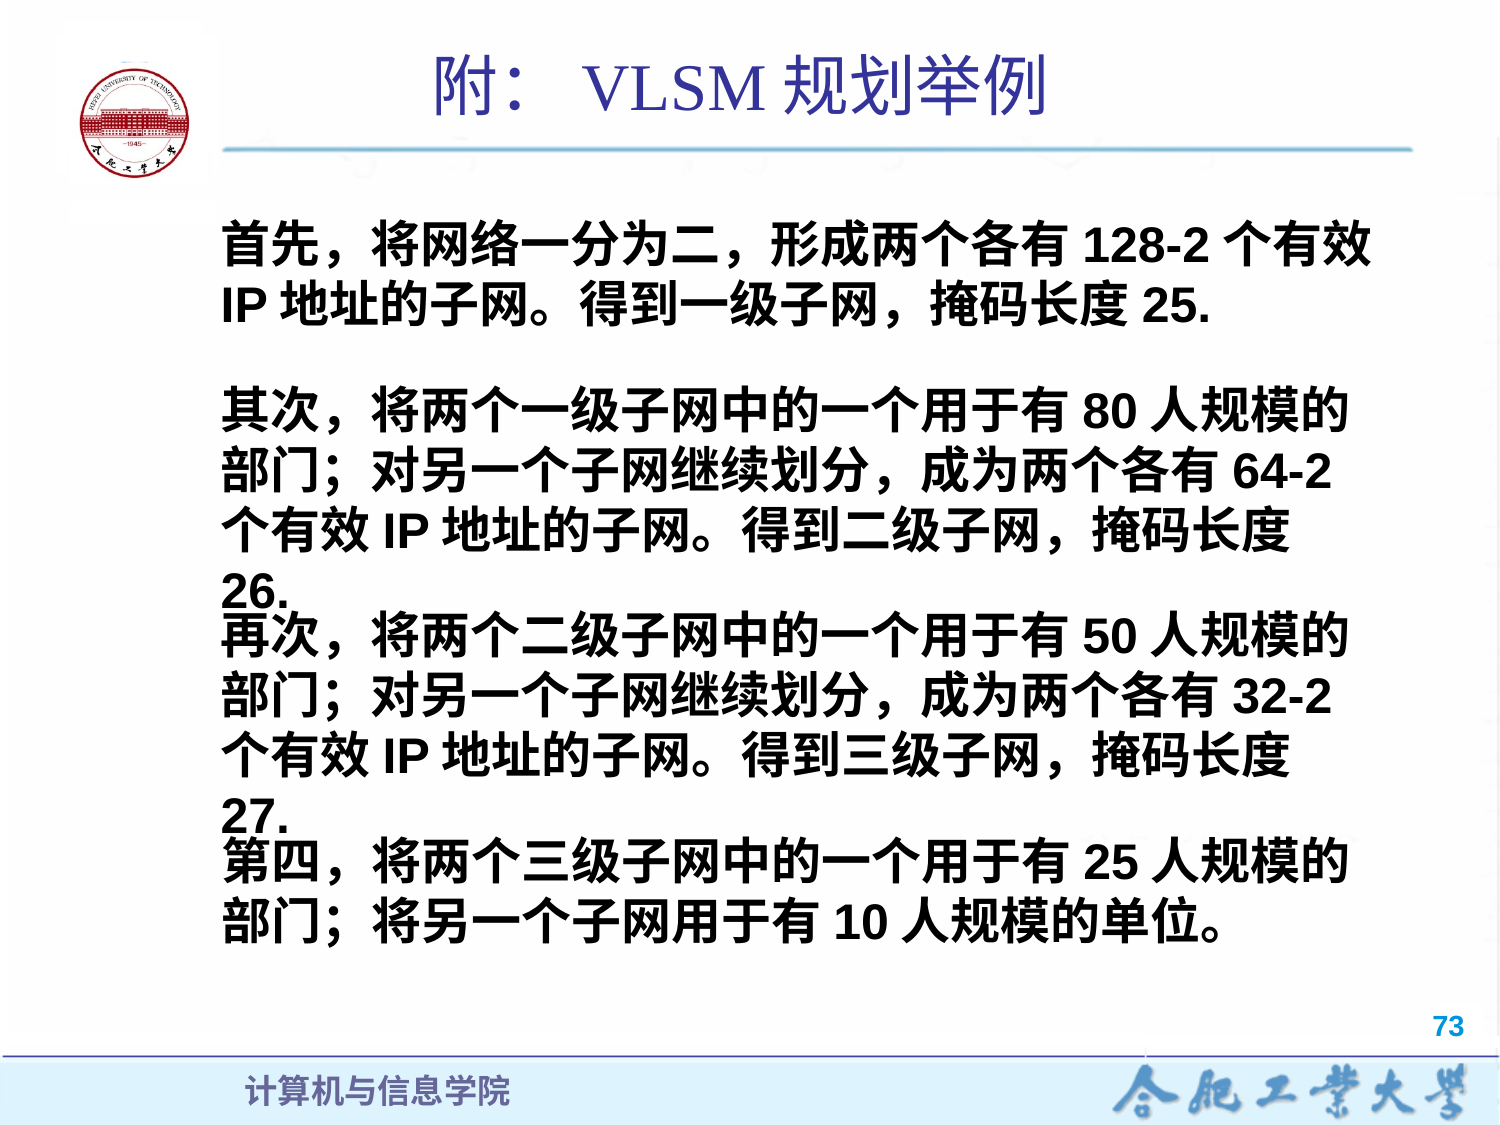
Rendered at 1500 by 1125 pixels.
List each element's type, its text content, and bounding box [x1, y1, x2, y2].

text_box 首先，将网络一分为二，形成两个各有128-2个有效IP地址的子网。得到一级子网，掩码长度25. [205, 205, 1388, 341]
picture [0, 0, 1500, 1125]
text_box 再次，将两个二级子网中的一个用于有50人规模的部门；对另一个子网继续划分，成为两个各有32-2个有效IP地址的子网。得到三级子网，掩码长度27. [205, 596, 1388, 852]
text_box 附：VLSM规划举例 [159, 36, 1322, 149]
text_box 其次，将两个一级子网中的一个用于有80人规模的部门；对另一个子网继续划分，成为两个各有64-2个有效IP地址的子网。得到二级子网，掩码长度26. [205, 370, 1388, 596]
text_box 第四，将两个三级子网中的一个用于有25人规模的部门；将另一个子网用于有10人规模的单位。 [206, 822, 1388, 957]
